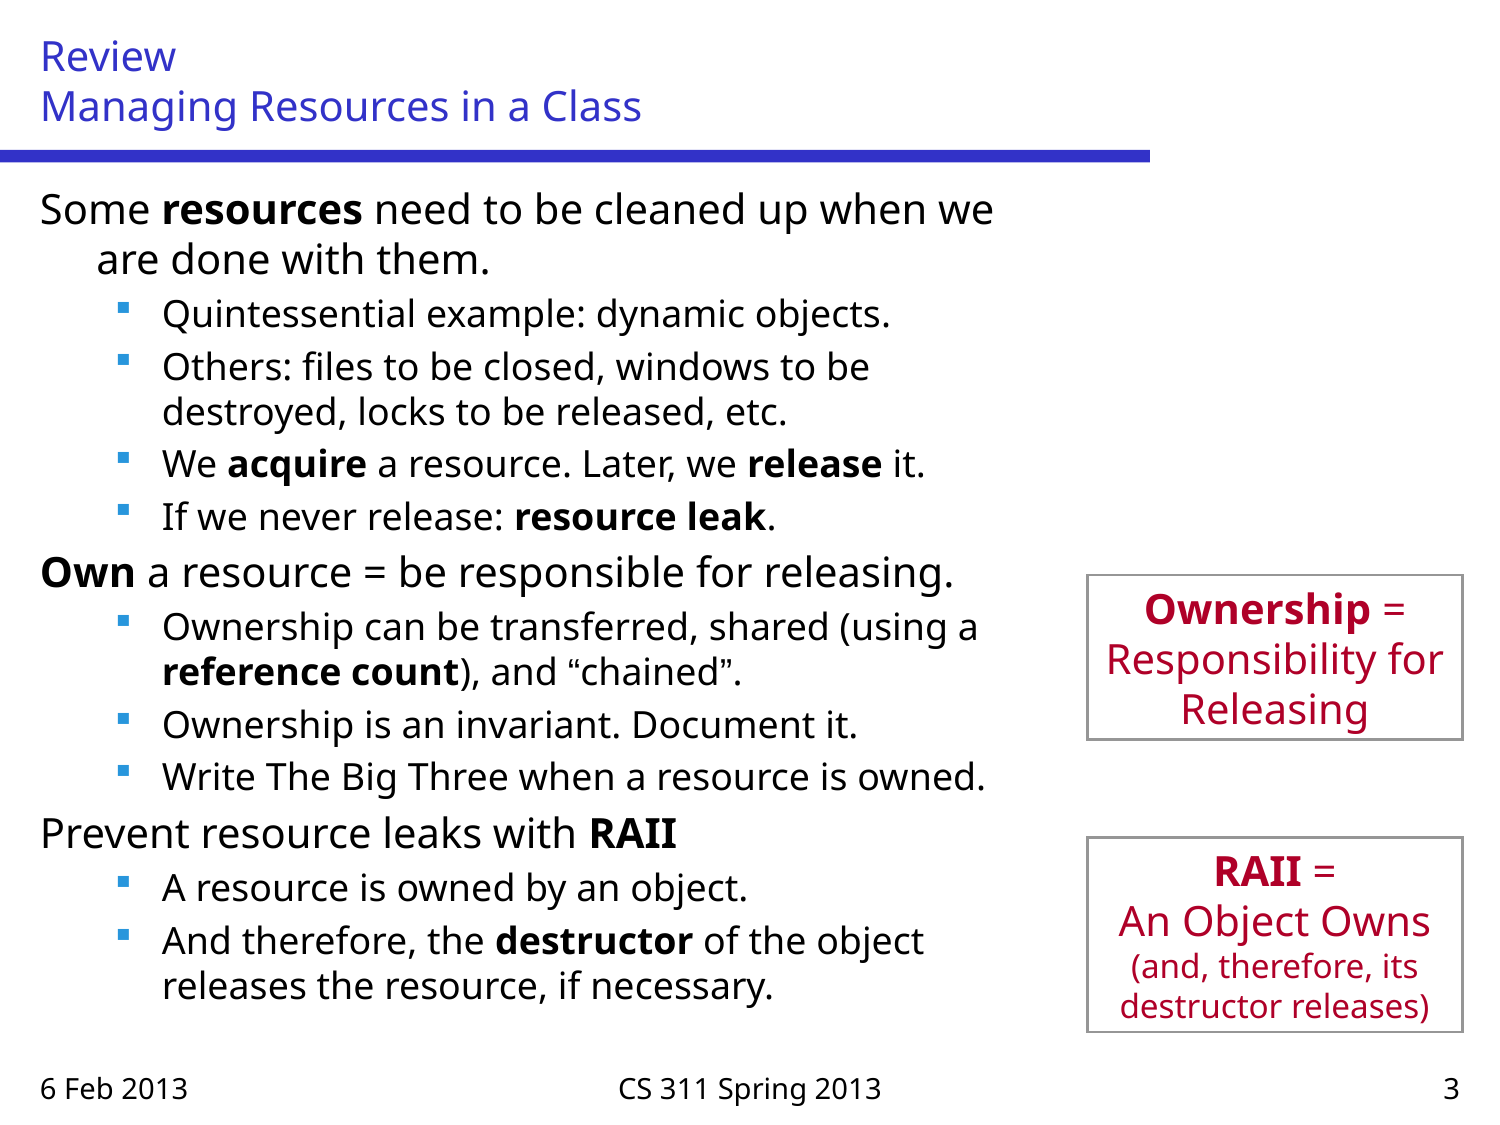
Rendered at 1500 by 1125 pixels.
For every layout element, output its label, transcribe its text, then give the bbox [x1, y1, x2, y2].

footer CS 311 Spring 2013 [387, 1062, 1113, 1113]
text_box RAII = An Object Owns (and, therefore, its destructor releases) [1087, 837, 1463, 1033]
text_box Ownership = Responsibility for Releasing [1087, 575, 1463, 740]
title Review Managing Resources in a Class [24, 24, 1475, 138]
list Some resources need to be cleaned up when we are done with them. Quintessential example: dynamic objects. Others: files to be closed, windows to be destroyed, locks to be released, etc. We acquire a resource. Later, we release it. If we never release: resource leak. Own a resource = be responsible for releasing. Ownership can be transferred, shared (using a reference count), and “chained”. Ownership is an invariant. Document it. Write The Big Three when a resource is owned. Prevent resource leaks with RAII A resource is owned by an object. And therefore, the destructor of the object releases the resource, if necessary. [24, 174, 1075, 1050]
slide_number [24, 1062, 375, 1113]
slide_number 3 [1125, 1062, 1475, 1113]
